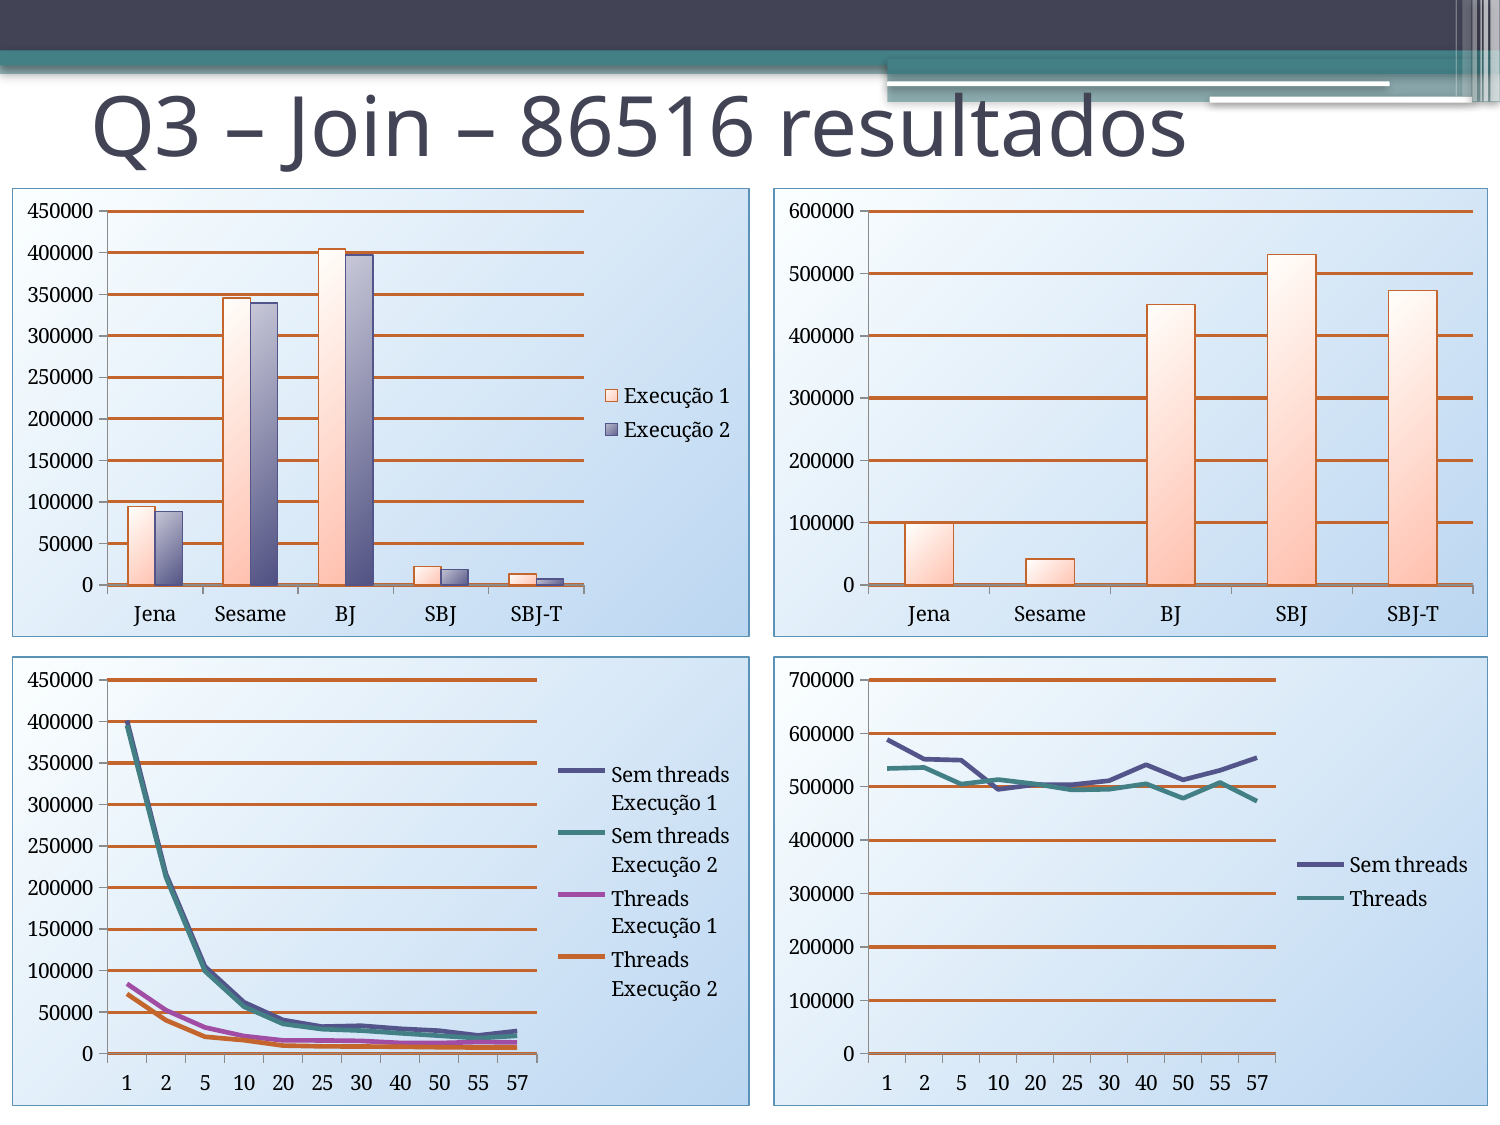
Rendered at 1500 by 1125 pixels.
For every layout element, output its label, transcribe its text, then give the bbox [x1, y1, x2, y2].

chart [773, 187, 1489, 638]
chart [11, 187, 751, 638]
chart [11, 655, 751, 1107]
title Q3 – Join – 86516 resultados [74, 35, 1426, 212]
chart [773, 655, 1489, 1107]
